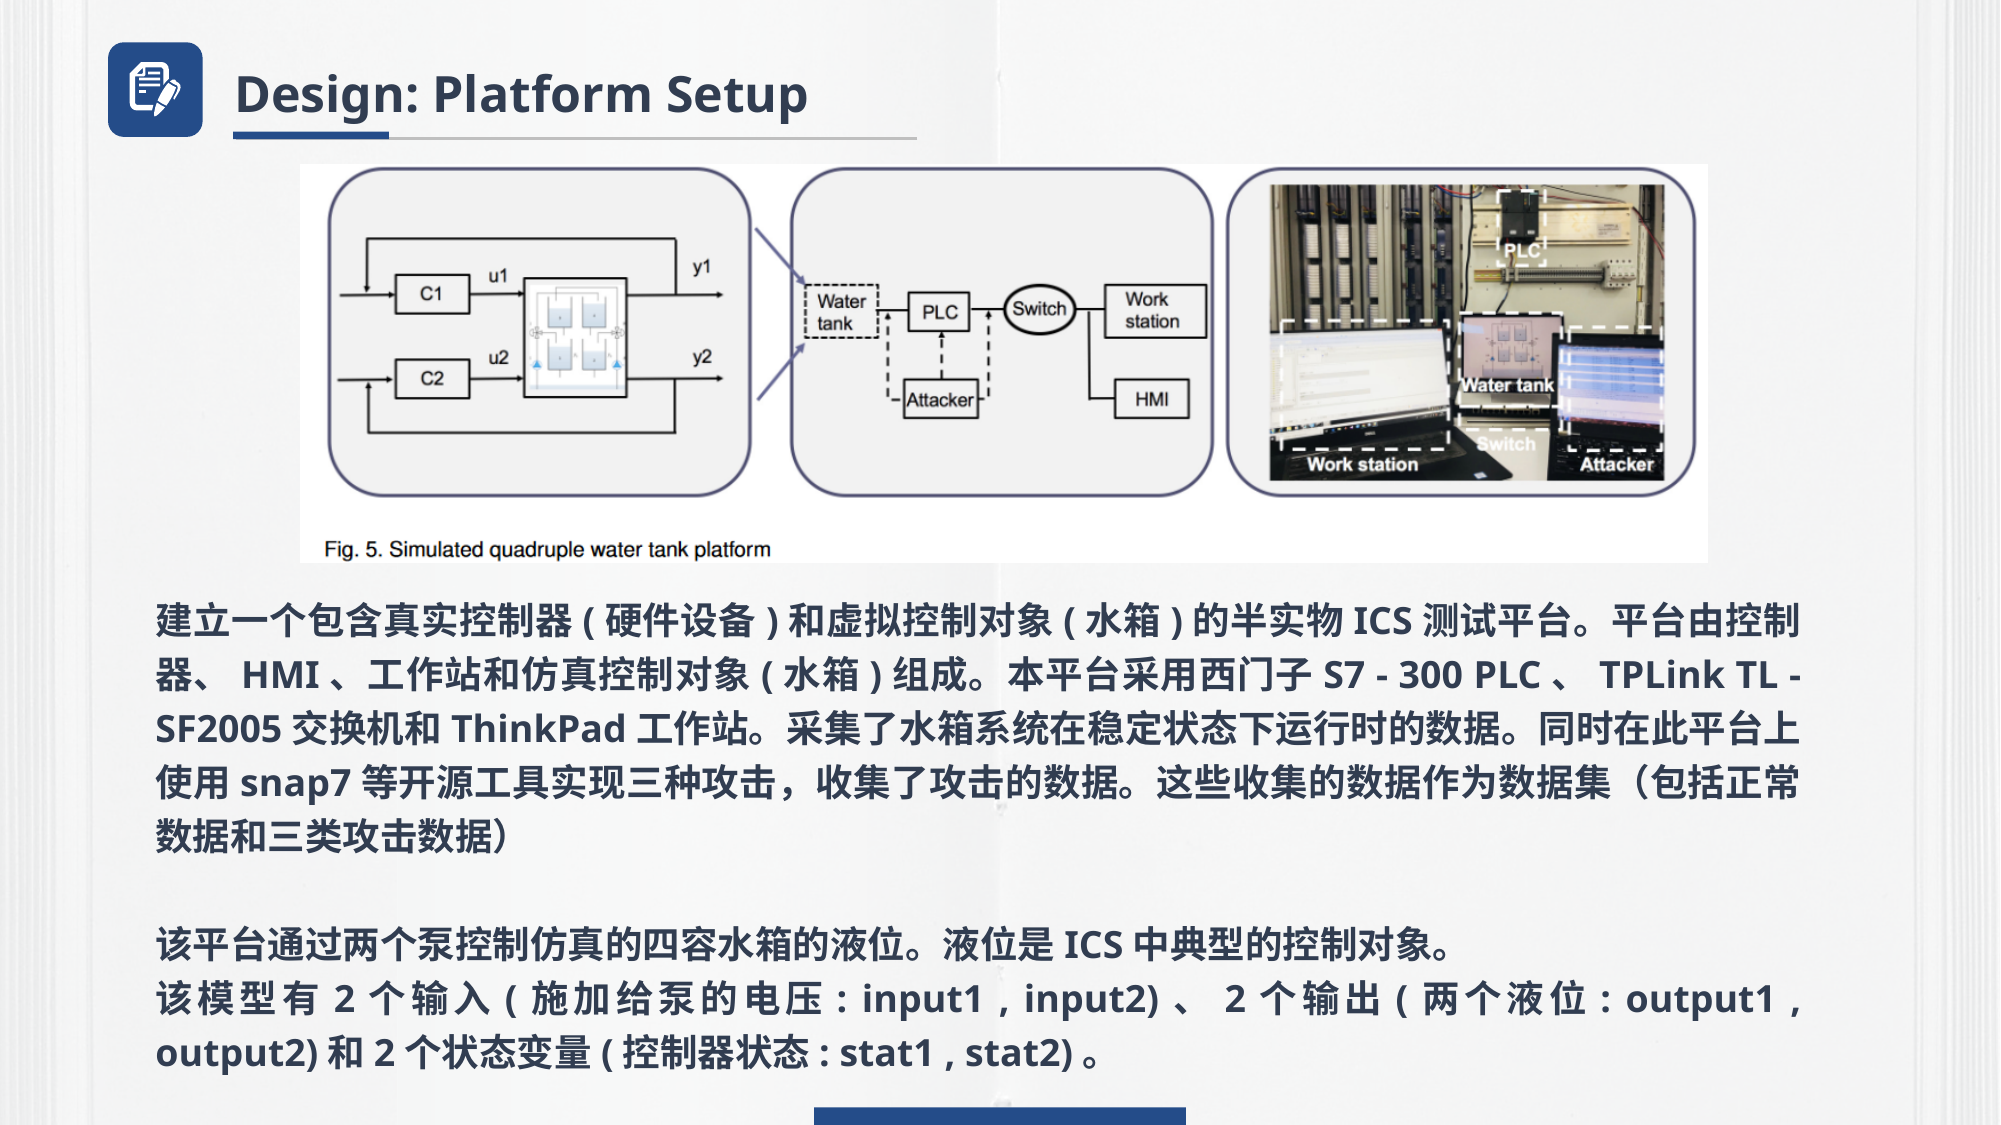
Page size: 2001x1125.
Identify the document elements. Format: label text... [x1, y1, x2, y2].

text_box 建立一个包含真实控制器(硬件设备)和虚拟控制对象(水箱)的半实物ICS测试平台。平台由控制器、HMI、工作站和仿真控制对象(水箱)组成。本平台采用西门子S7 - 300 PLC、TPLink TL - SF2005交换机和ThinkPad工作站。采集了水箱系统在稳定状态下运行时的数据。同时在此平台上使用snap7等开源工具实现三种攻击，收集了攻击的数据。这些收集的数据作为数据集（包括正常数据和三类攻击数据） 该平台通过两个泵控制仿真的四容水箱的液位。液位是ICS中典型的控制对象。 该模型有2个输入(施加给泵的电压: input1 , input2)、2个输出(两个液位: output1 , output2)和2个状态变量(控制器状态: stat1 , stat2)。 [155, 587, 1802, 1074]
text_box Design: Platform Setup [219, 43, 1126, 131]
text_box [108, 42, 203, 137]
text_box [233, 131, 918, 140]
picture [300, 164, 1708, 563]
